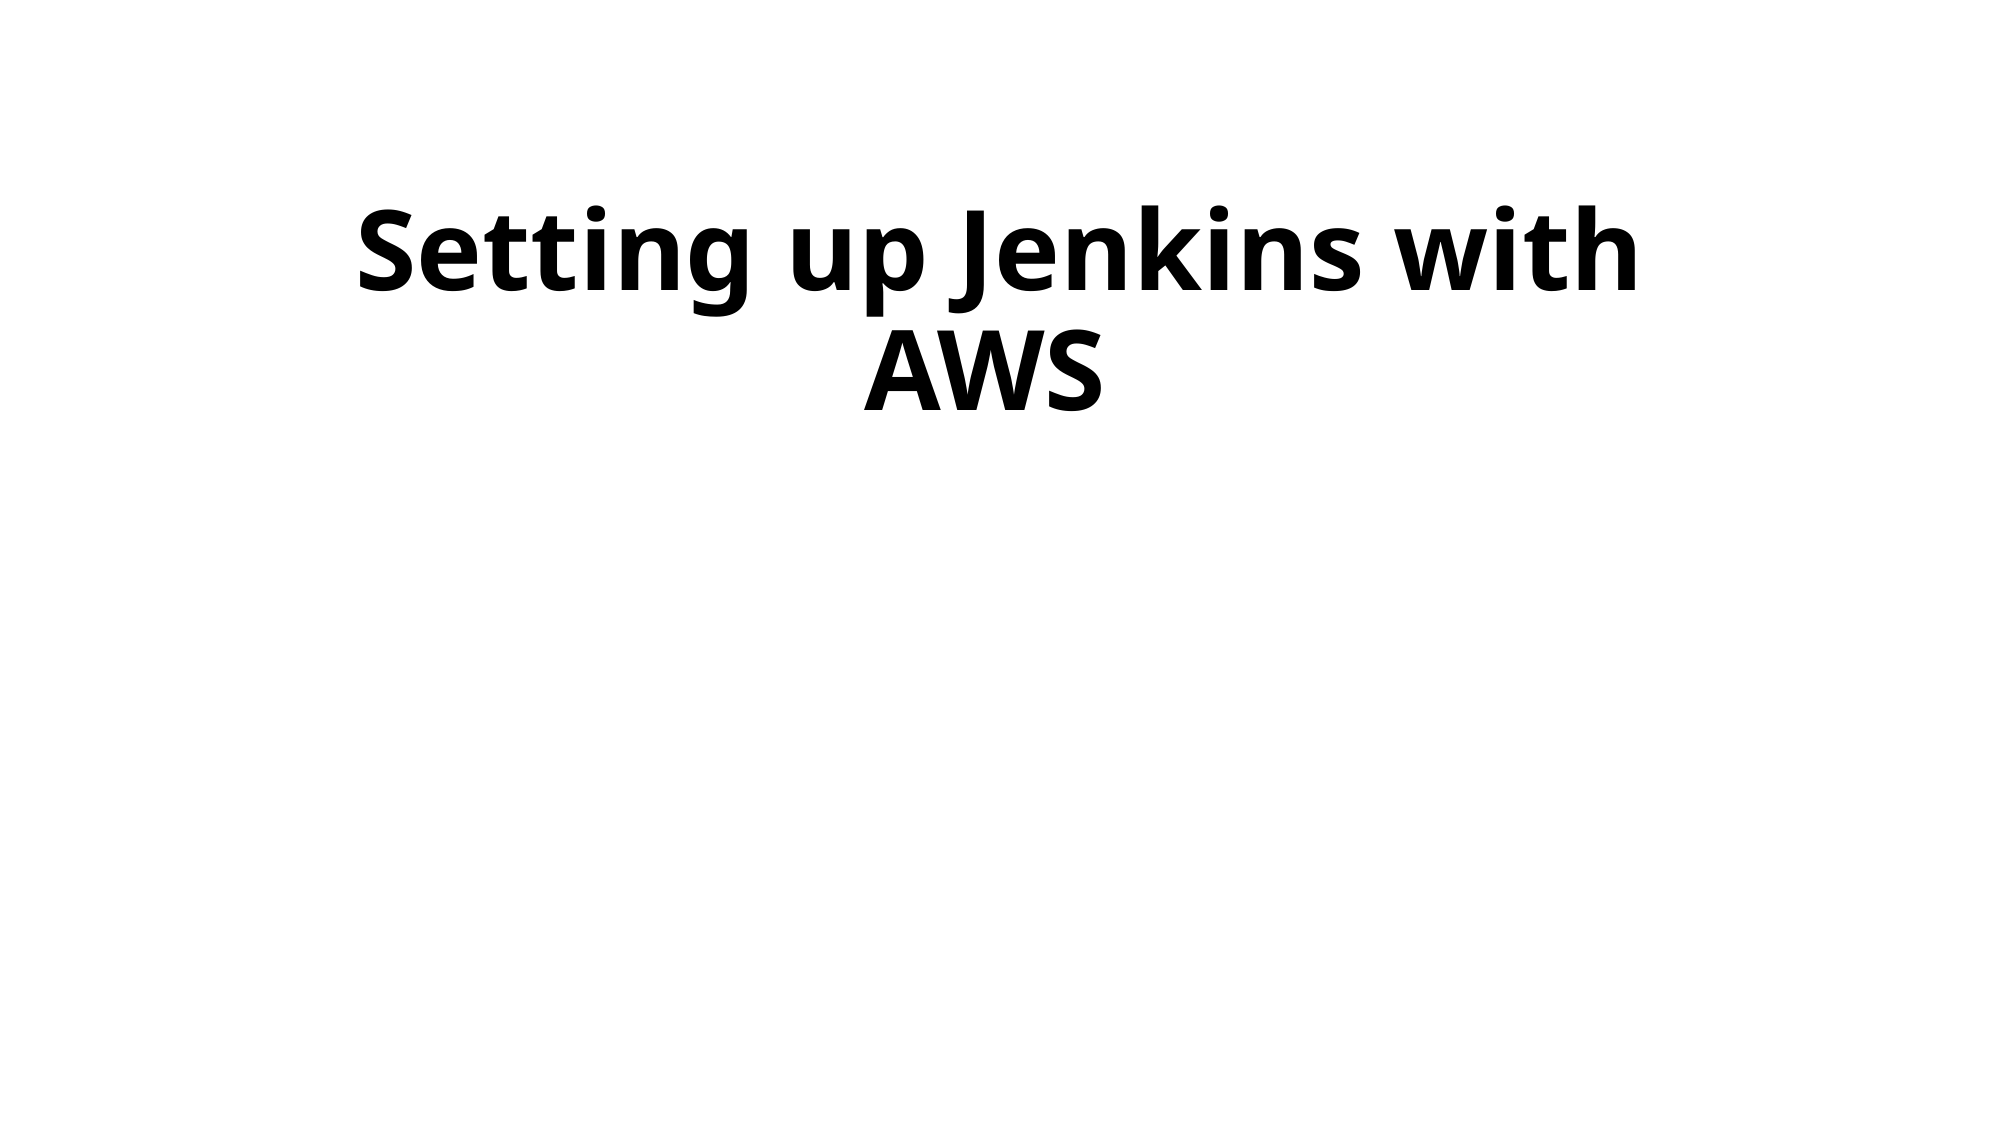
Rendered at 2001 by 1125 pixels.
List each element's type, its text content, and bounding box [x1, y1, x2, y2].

title Setting up Jenkins with AWS [249, 184, 1750, 576]
